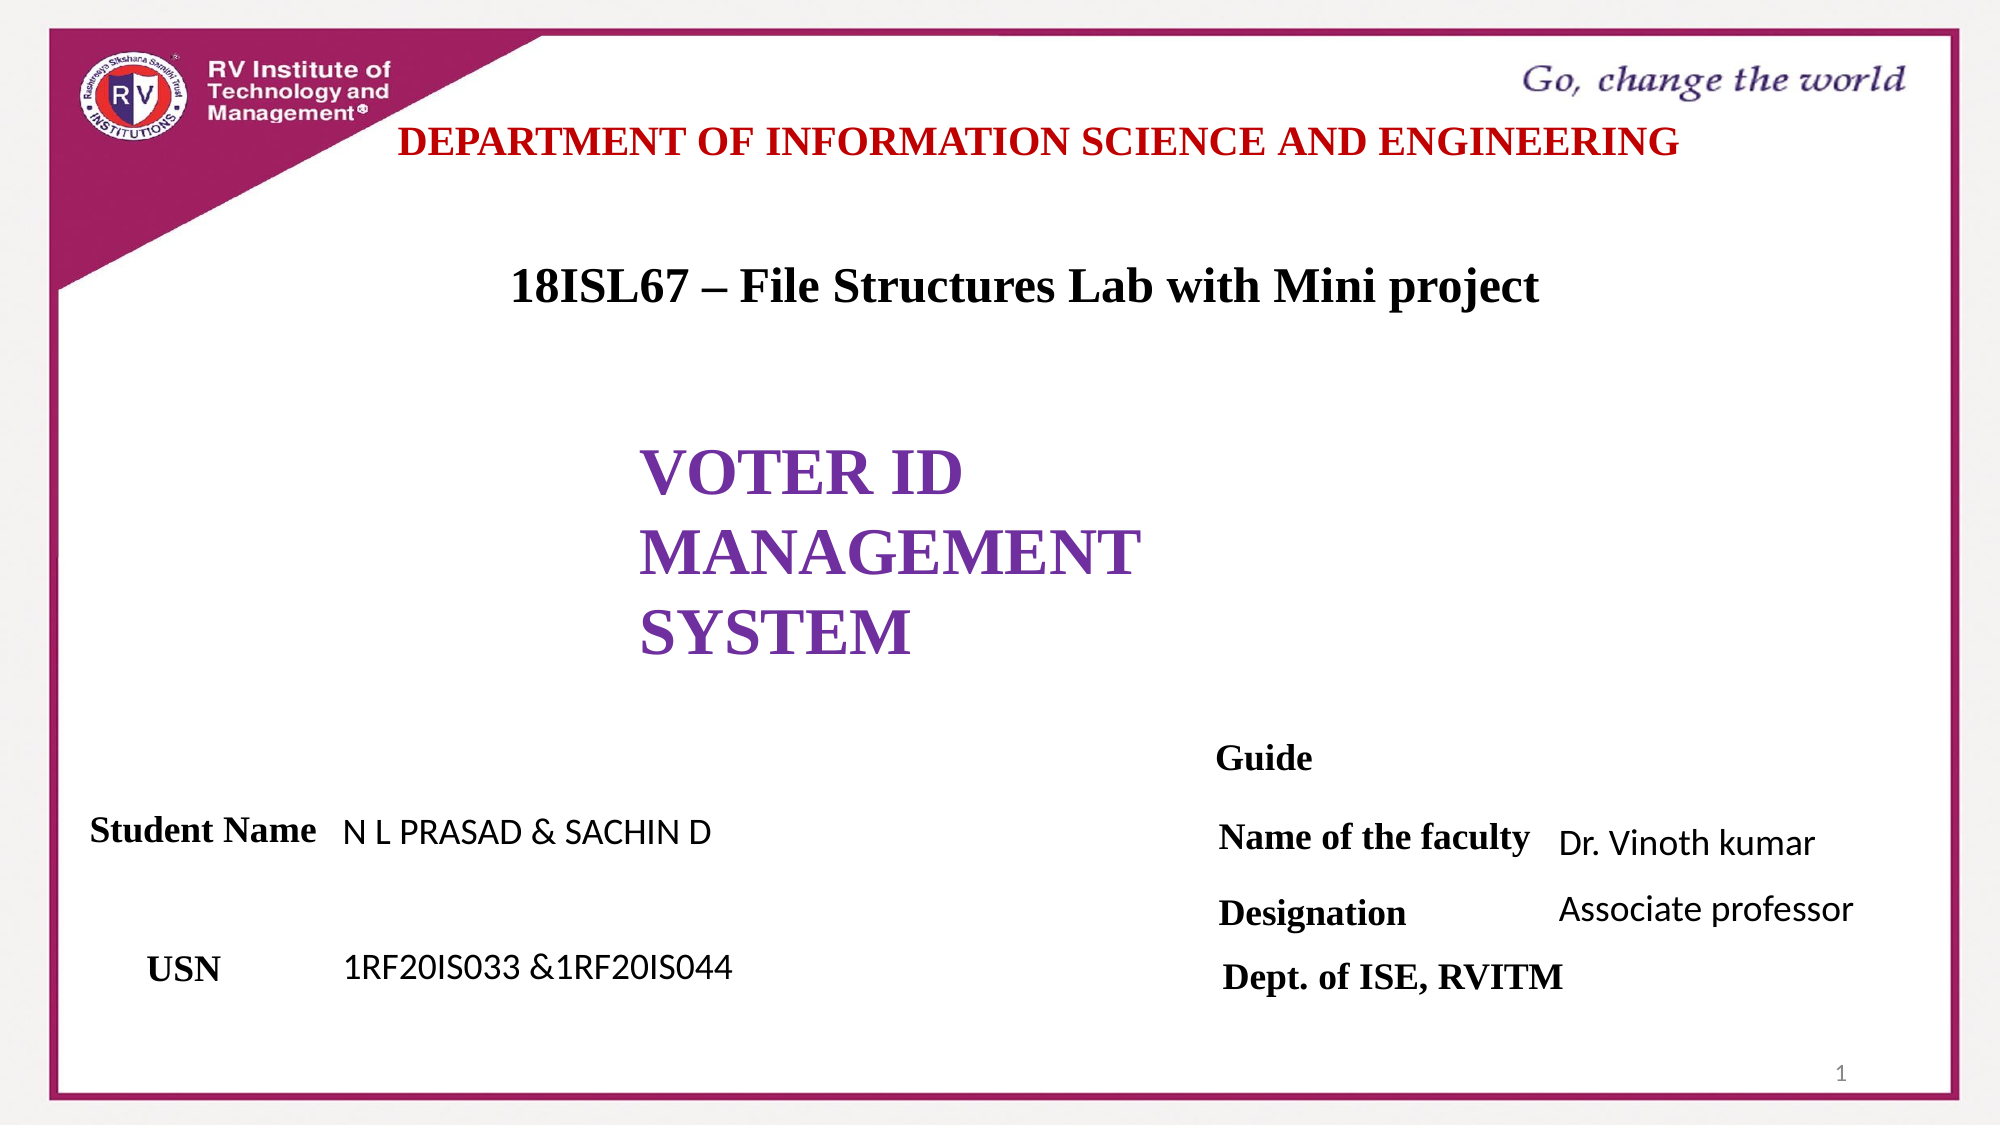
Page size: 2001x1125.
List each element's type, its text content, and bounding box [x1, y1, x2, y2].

text_box Dr. Vinoth kumar [1543, 810, 1938, 870]
text_box DEPARTMENT OF INFORMATION SCIENCE AND ENGINEERING [395, 111, 1683, 164]
text_box Associate professor [1543, 876, 1892, 936]
title 18ISL67 – File Structures Lab with Mini project [507, 250, 1544, 441]
text_box USN [144, 942, 224, 990]
text_box Designation [1263, 885, 1411, 933]
text_box Dept. of ISE, RVITM [1220, 949, 1569, 997]
picture [0, 0, 2000, 1125]
text_box VOTER ID MANAGEMENT SYSTEM [637, 425, 1318, 668]
text_box Guide [1212, 731, 1315, 779]
text_box Student Name [87, 803, 320, 851]
text_box N L PRASAD & SACHIN D 1RF20IS033 &1RF20IS044 [327, 799, 1263, 995]
text_box Name of the faculty [1263, 810, 1543, 858]
text_box 1 [1832, 1054, 1850, 1087]
